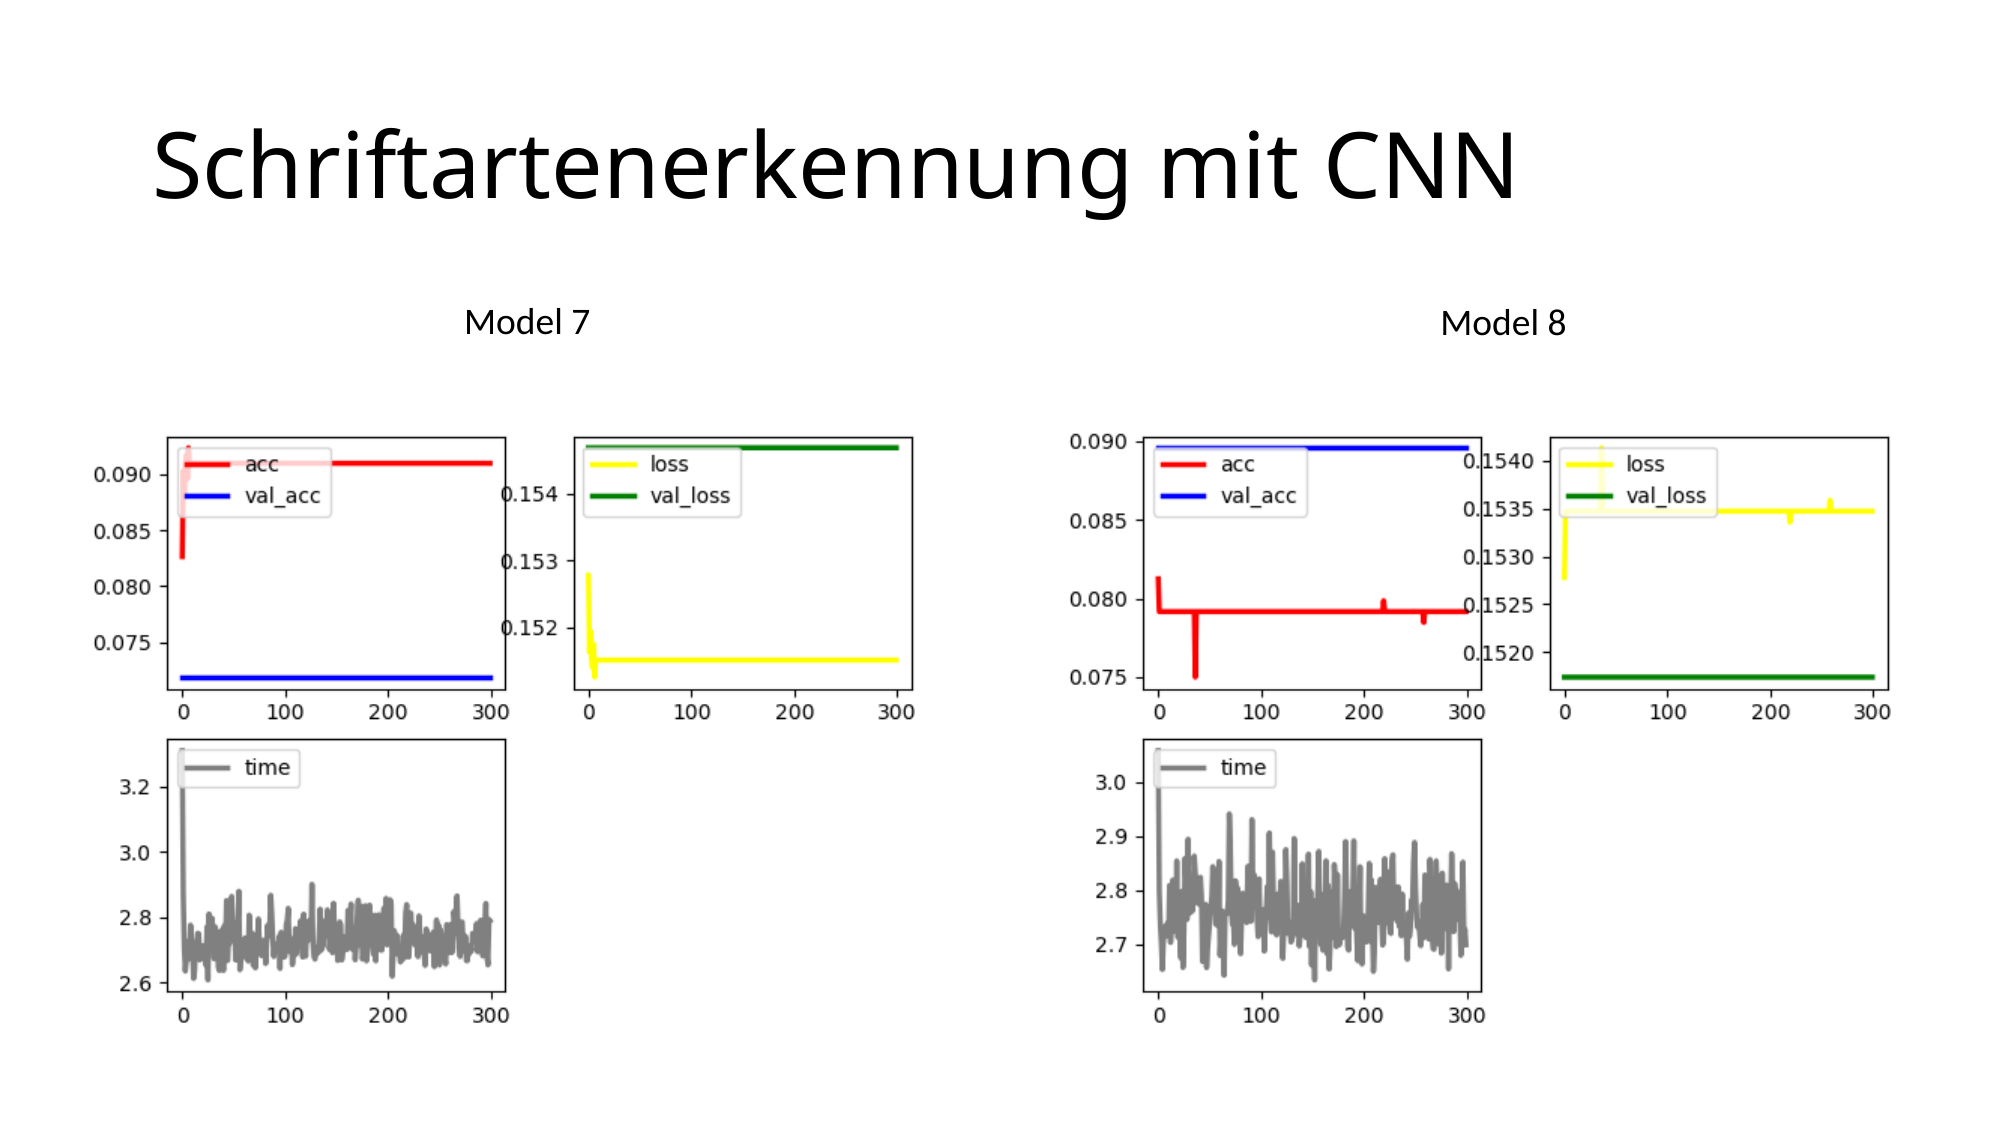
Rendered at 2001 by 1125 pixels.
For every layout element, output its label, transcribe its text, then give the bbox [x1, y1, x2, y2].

text_box Model 8 [1425, 290, 1582, 350]
picture [47, 350, 1008, 1071]
picture [1023, 350, 1984, 1071]
text_box Model 7 [449, 289, 606, 350]
title Schriftartenerkennung mit CNN [137, 59, 1863, 278]
